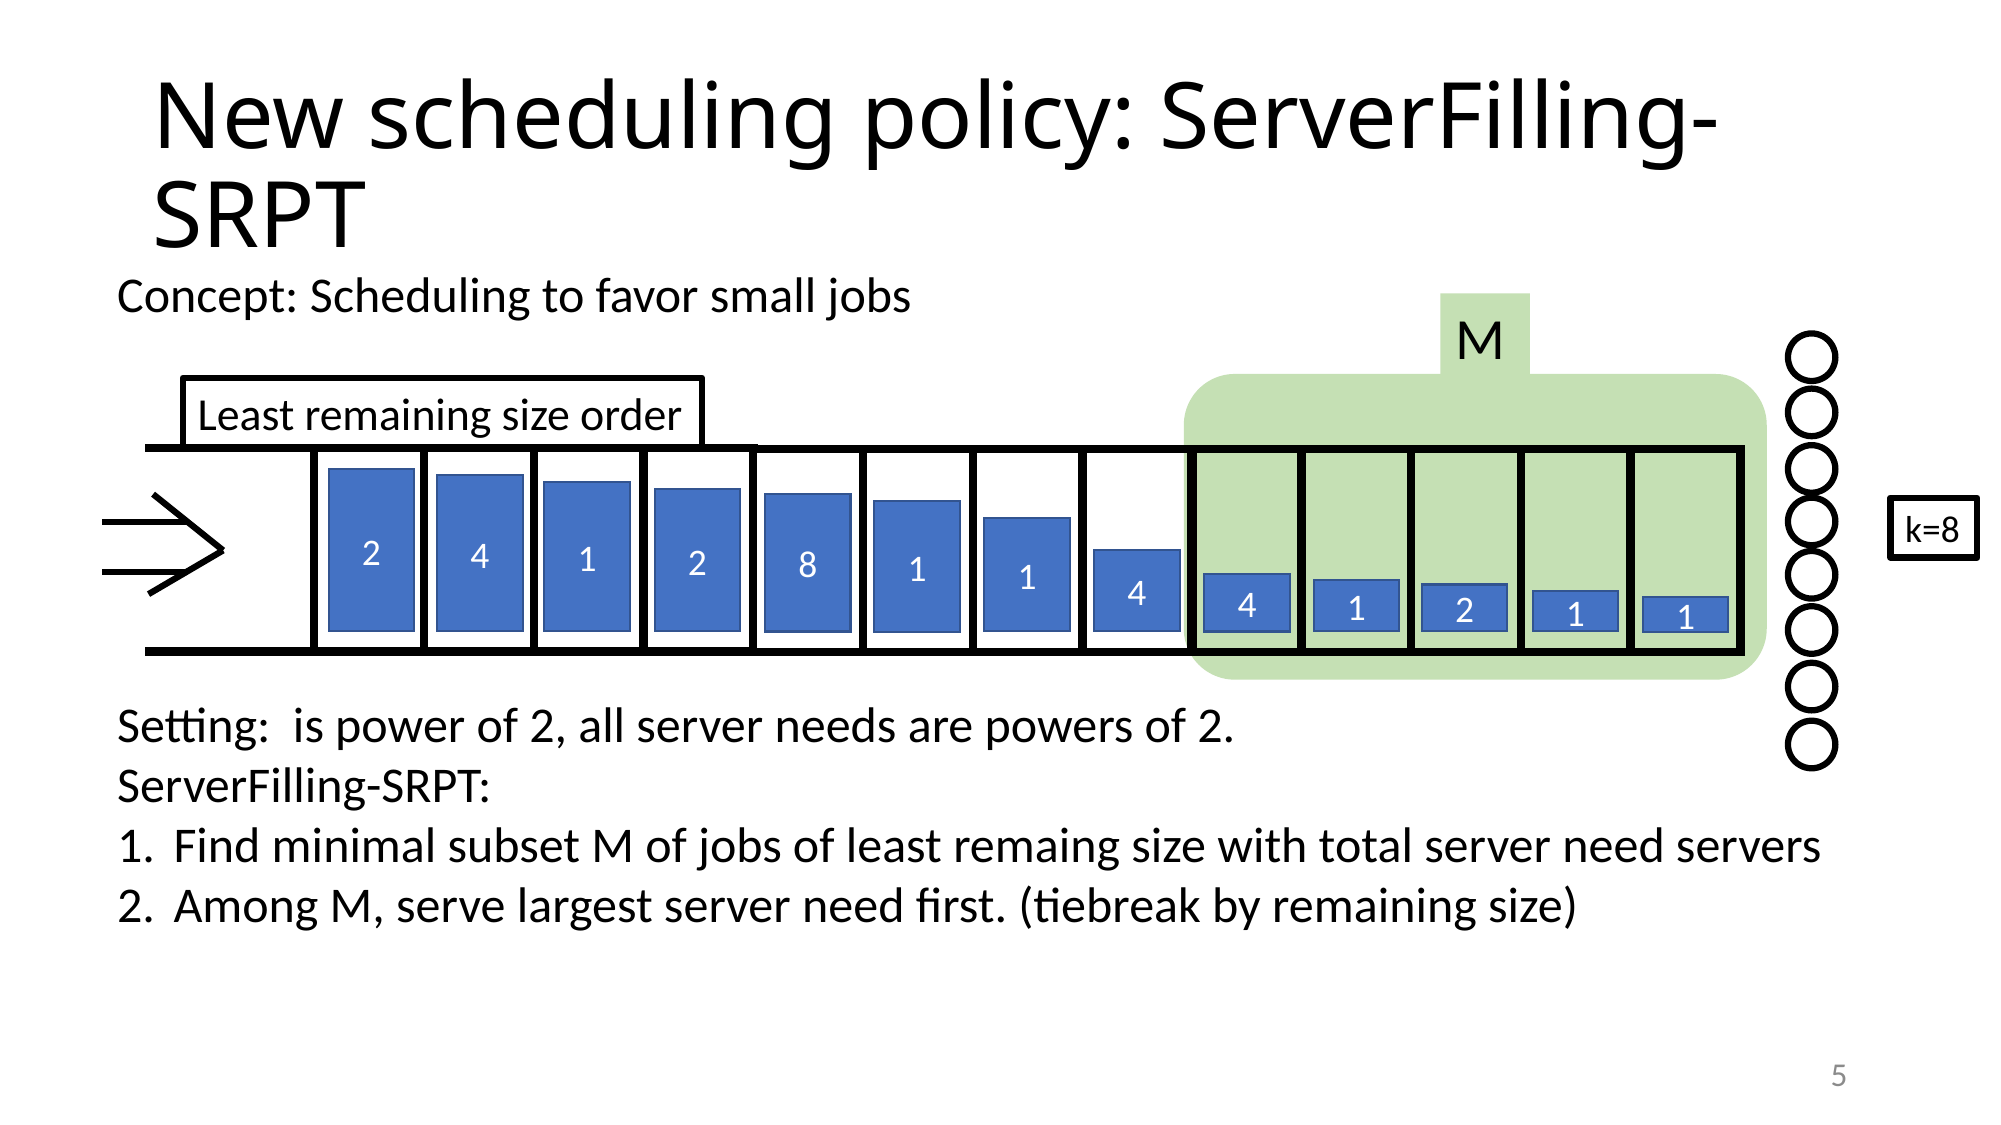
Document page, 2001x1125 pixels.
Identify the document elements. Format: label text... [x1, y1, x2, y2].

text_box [102, 333, 1978, 769]
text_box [182, 377, 1729, 633]
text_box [1183, 293, 1767, 333]
slide_number 5 [1412, 1042, 1863, 1103]
title New scheduling policy: ServerFilling-SRPT [137, 59, 1863, 278]
